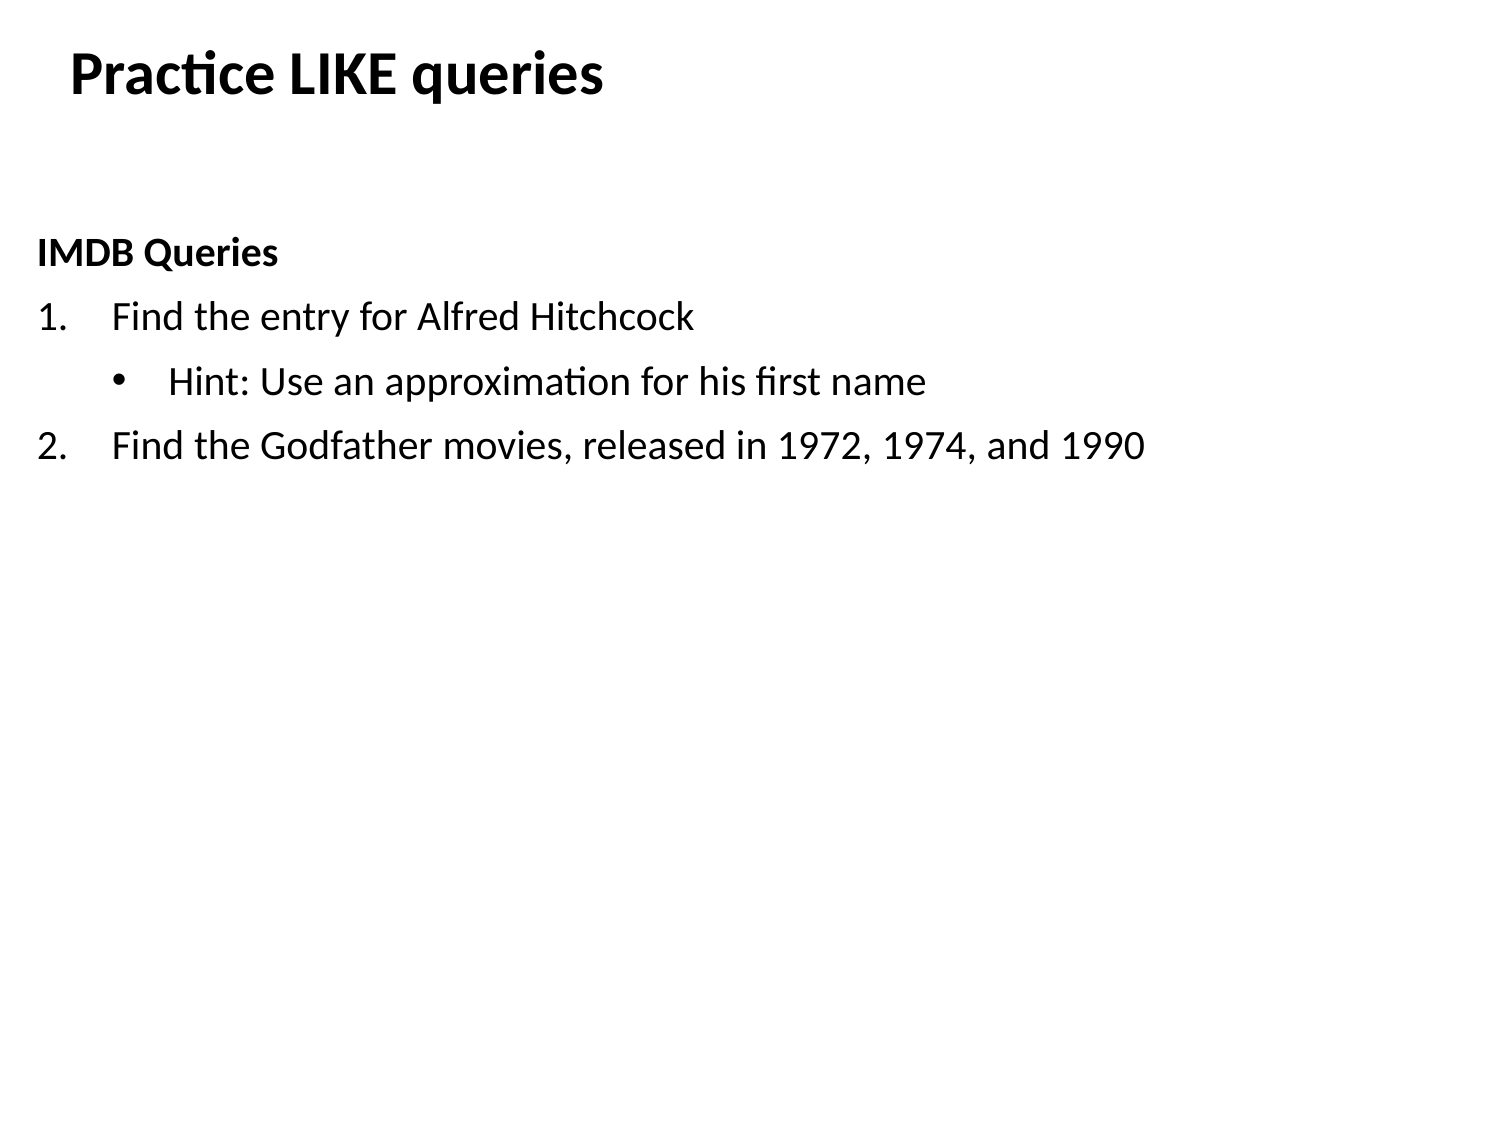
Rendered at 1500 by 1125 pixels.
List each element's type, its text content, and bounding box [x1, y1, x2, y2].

text_box IMDB Queries Find the entry for Alfred Hitchcock Hint: Use an approximation for his first name Find the Godfather movies, released in 1972, 1974, and 1990 [29, 217, 1500, 605]
text_box Practice LIKE queries [63, 24, 1336, 114]
